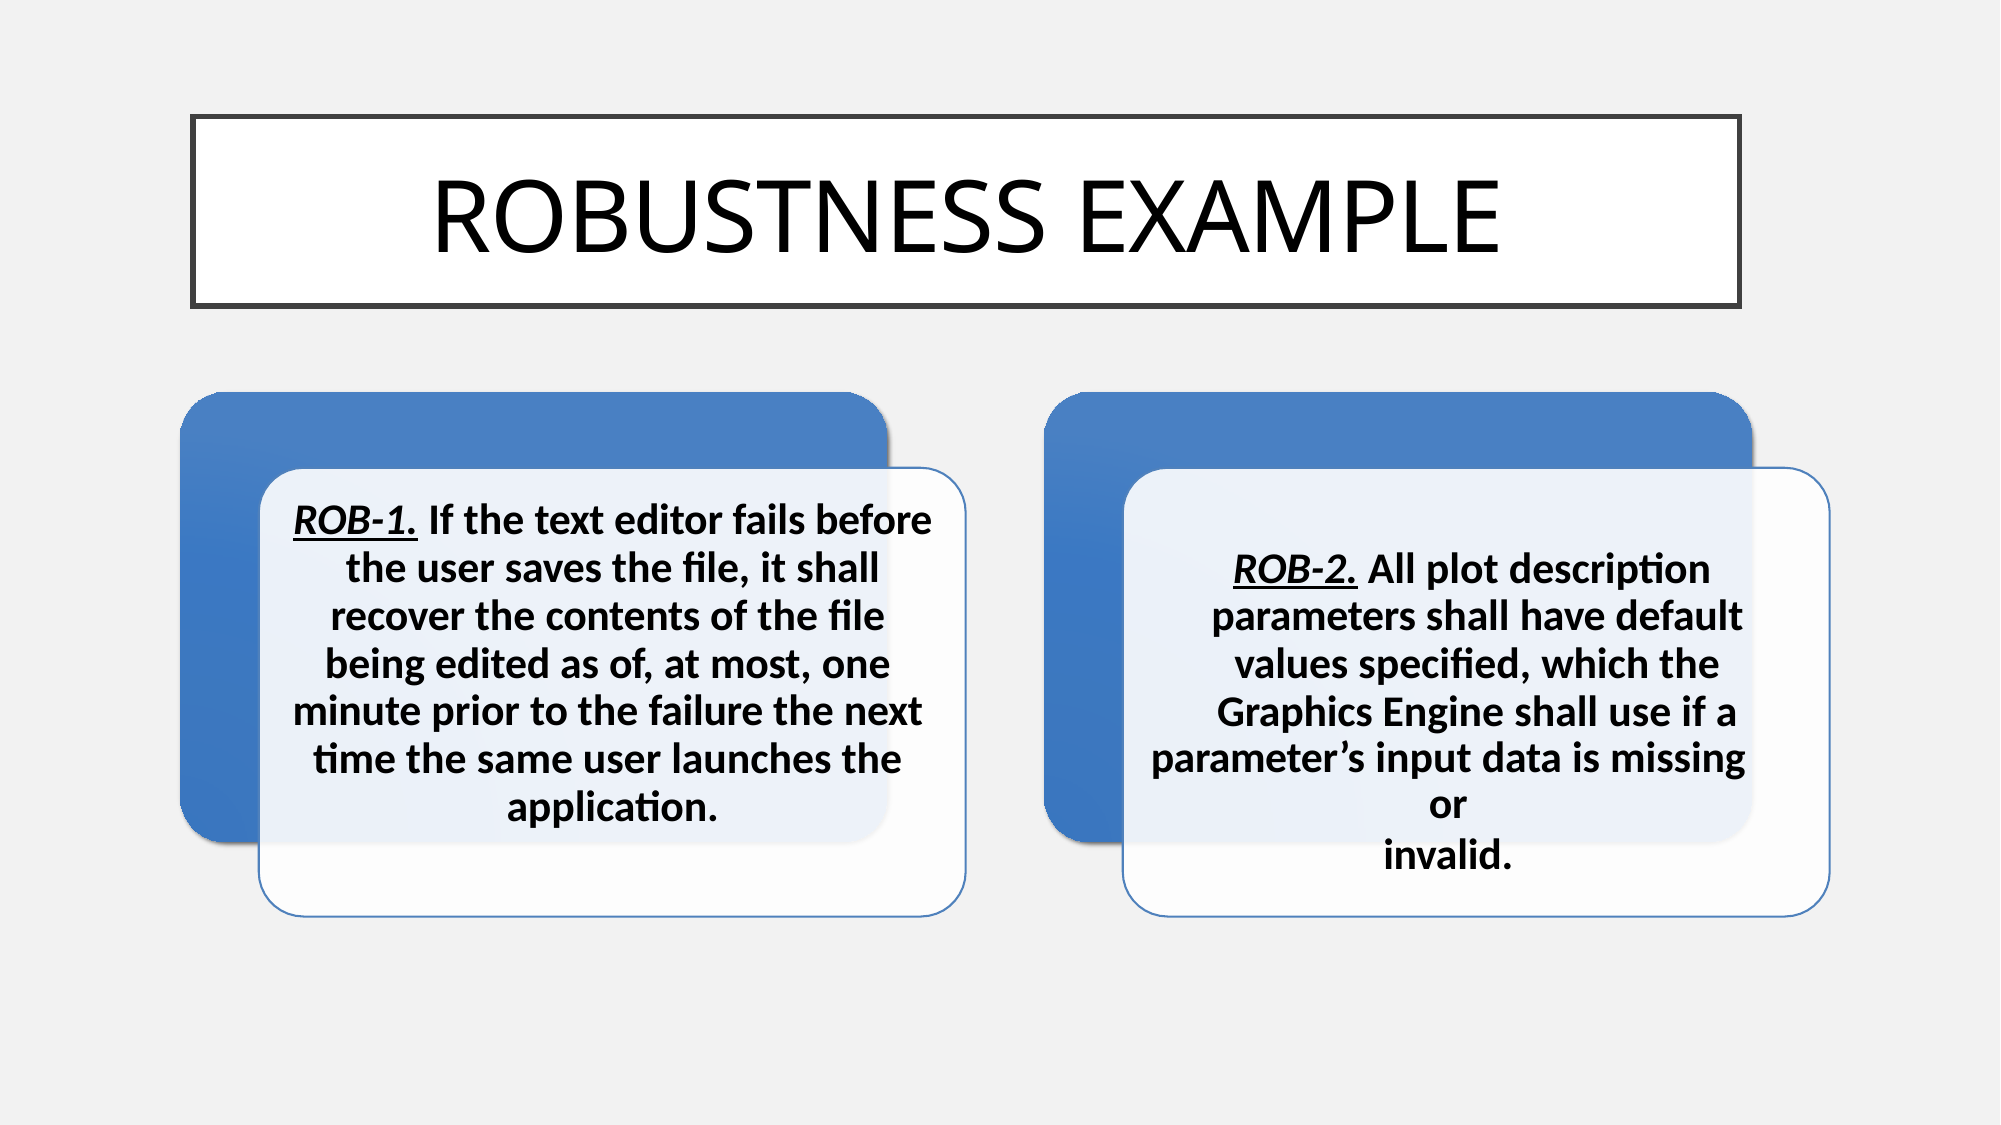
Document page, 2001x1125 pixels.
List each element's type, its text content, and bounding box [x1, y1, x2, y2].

title Robustness Example [190, 114, 1742, 309]
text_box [176, 389, 967, 918]
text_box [1040, 389, 1831, 918]
